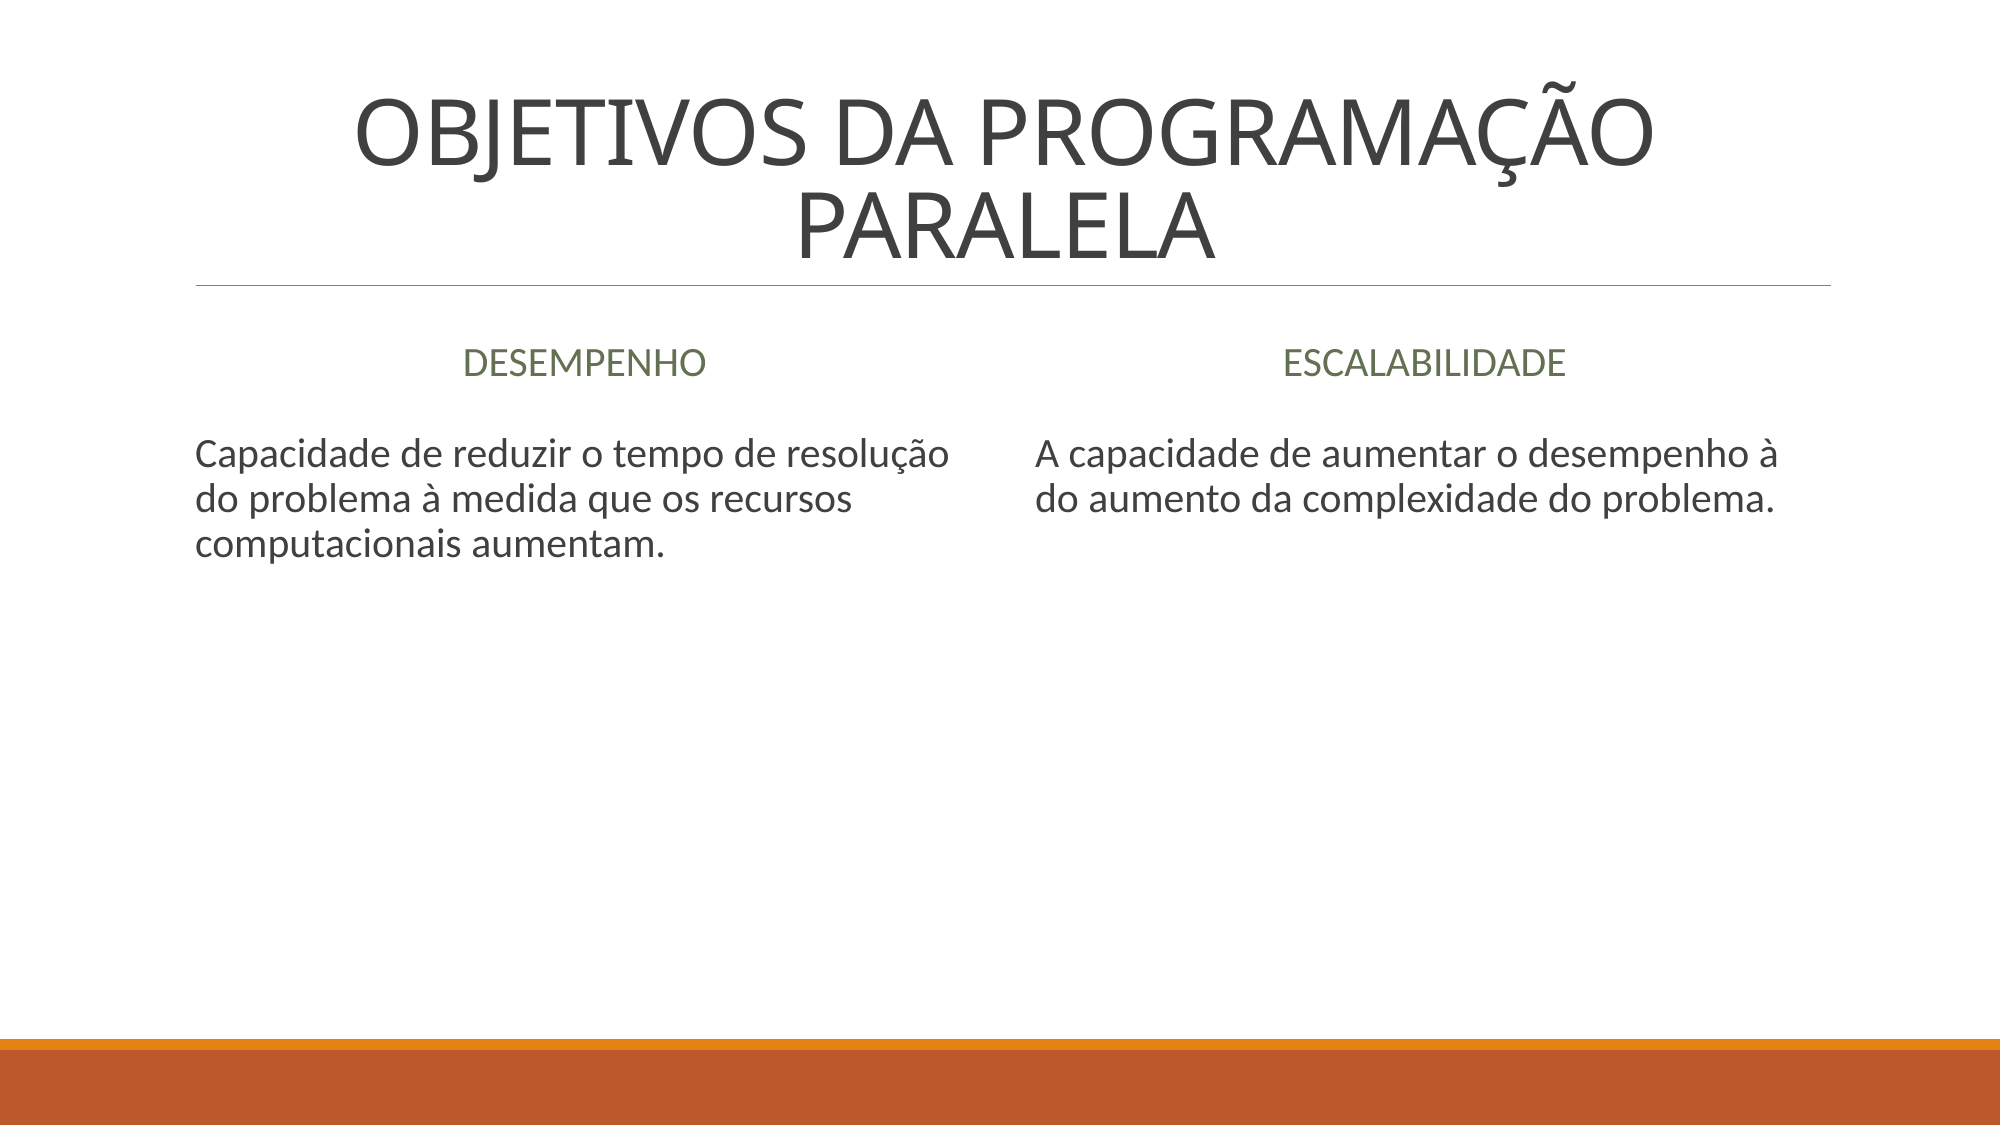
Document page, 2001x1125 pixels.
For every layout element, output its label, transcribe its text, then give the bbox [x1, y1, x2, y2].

list Capacidade de reduzir o tempo de resolução do problema à medida que os recursos computacionais aumentam. [180, 423, 990, 978]
list desempenho [180, 302, 990, 423]
title OBJETIVOS DA PROGRAMAÇÃO PARALELA [180, 47, 1830, 285]
list A capacidade de aumentar o desempenho à do aumento da complexidade do problema. [1020, 423, 1830, 978]
list escalabilidade [1020, 302, 1830, 423]
